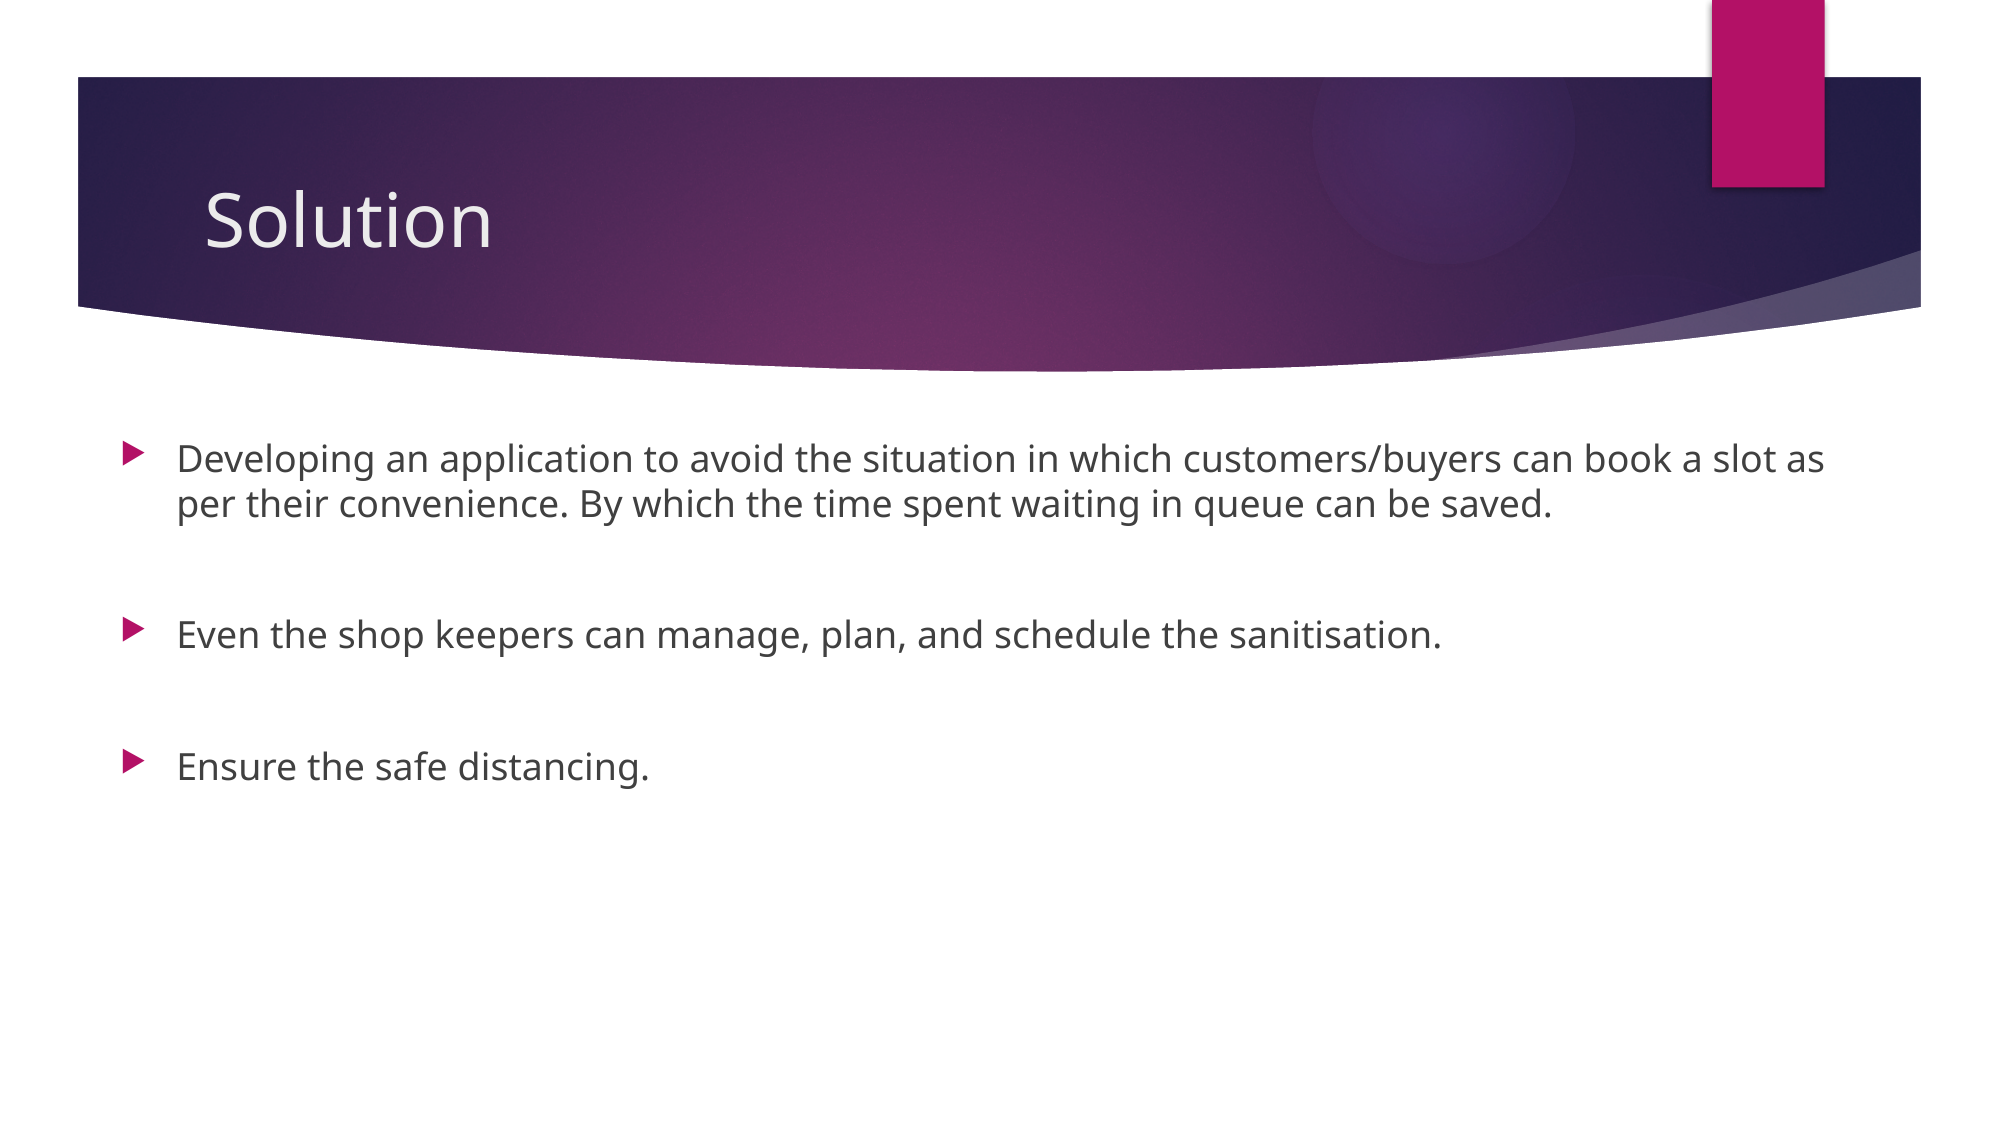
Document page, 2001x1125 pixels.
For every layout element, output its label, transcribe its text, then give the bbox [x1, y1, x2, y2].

list Developing an application to avoid the situation in which customers/buyers can book a slot as per their convenience. By which the time spent waiting in queue can be saved. Even the shop keepers can manage, plan, and schedule the sanitisation. Ensure the safe distancing. [105, 427, 1912, 988]
title Solution [189, 159, 1627, 276]
